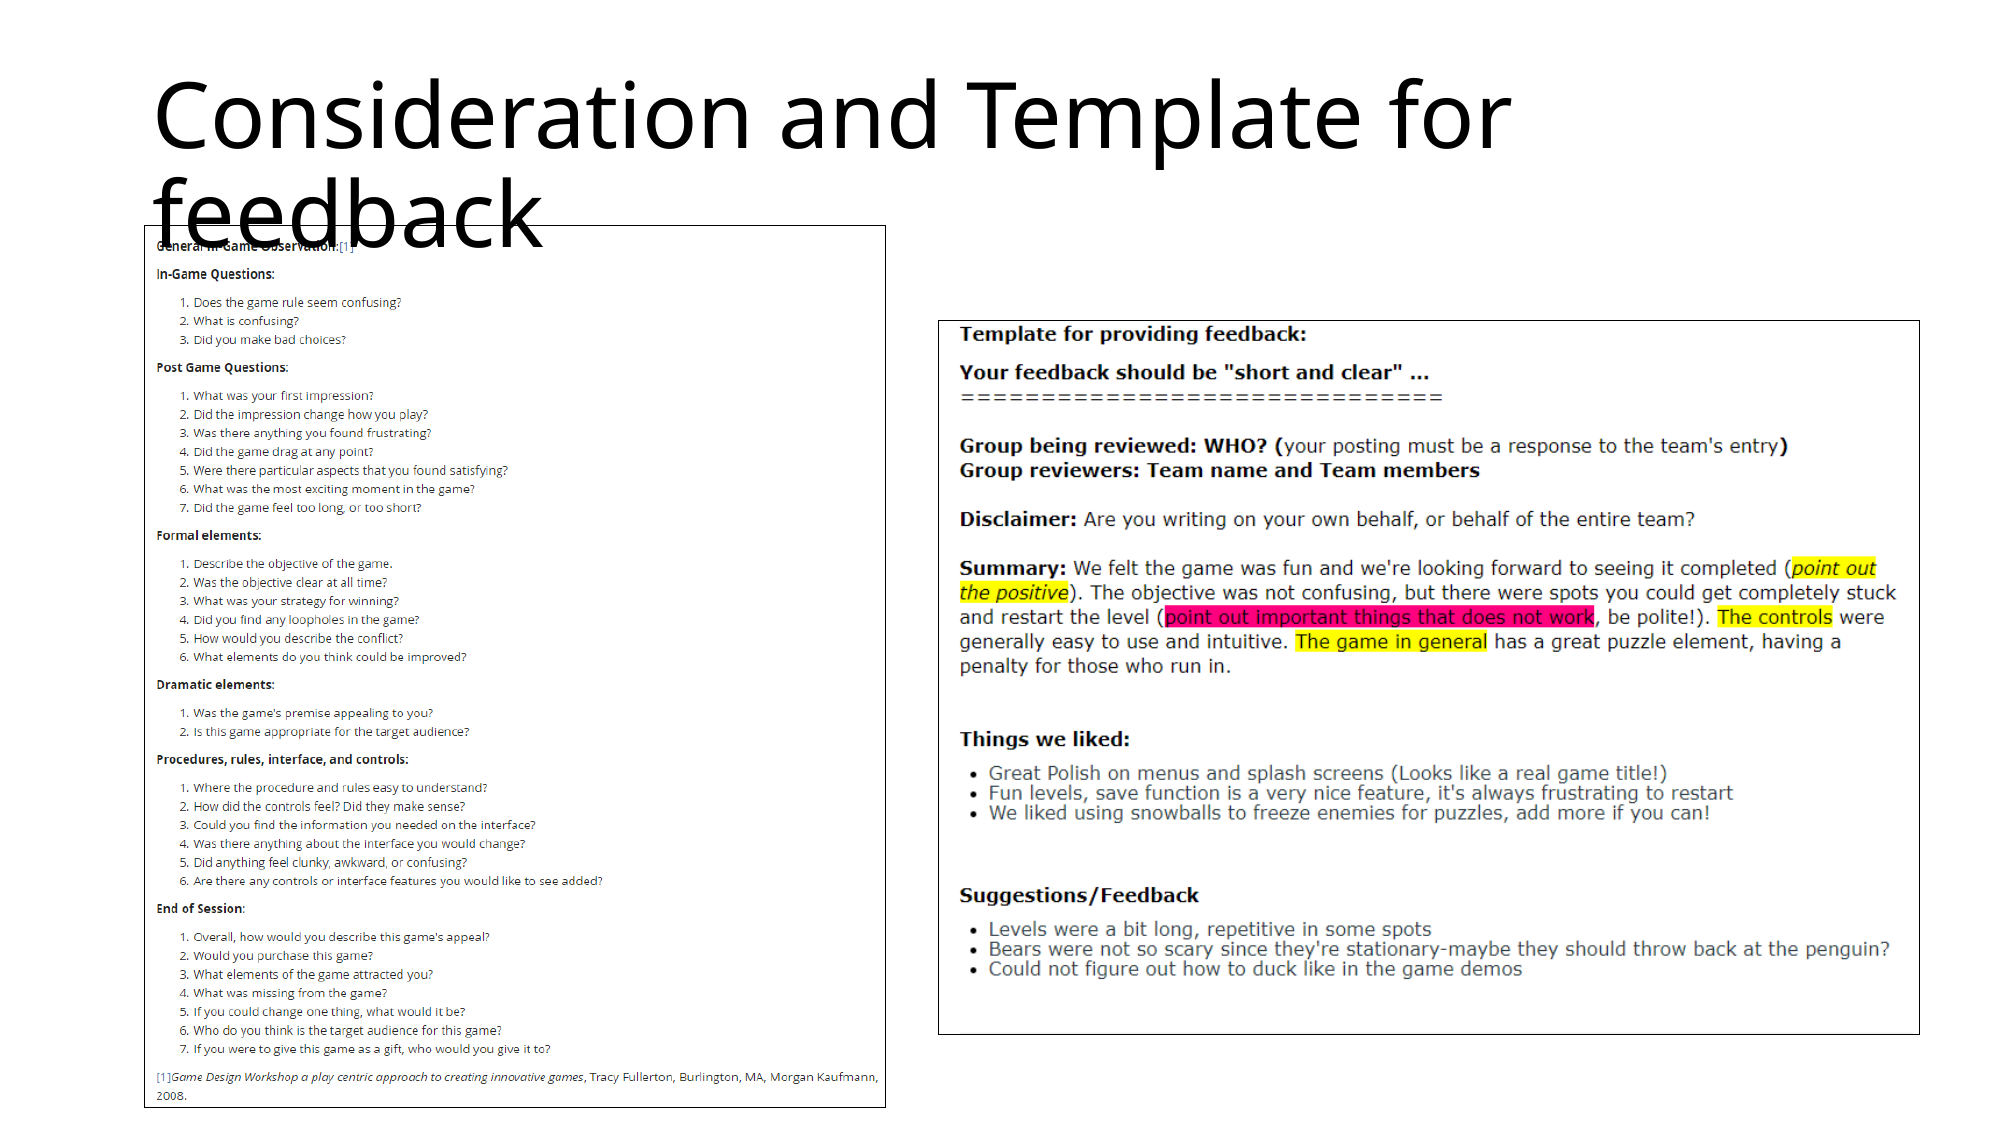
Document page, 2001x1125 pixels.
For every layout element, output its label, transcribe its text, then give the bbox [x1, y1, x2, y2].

picture [144, 225, 886, 1108]
title Consideration and Template for feedback [137, 59, 1863, 278]
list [938, 320, 1920, 1035]
